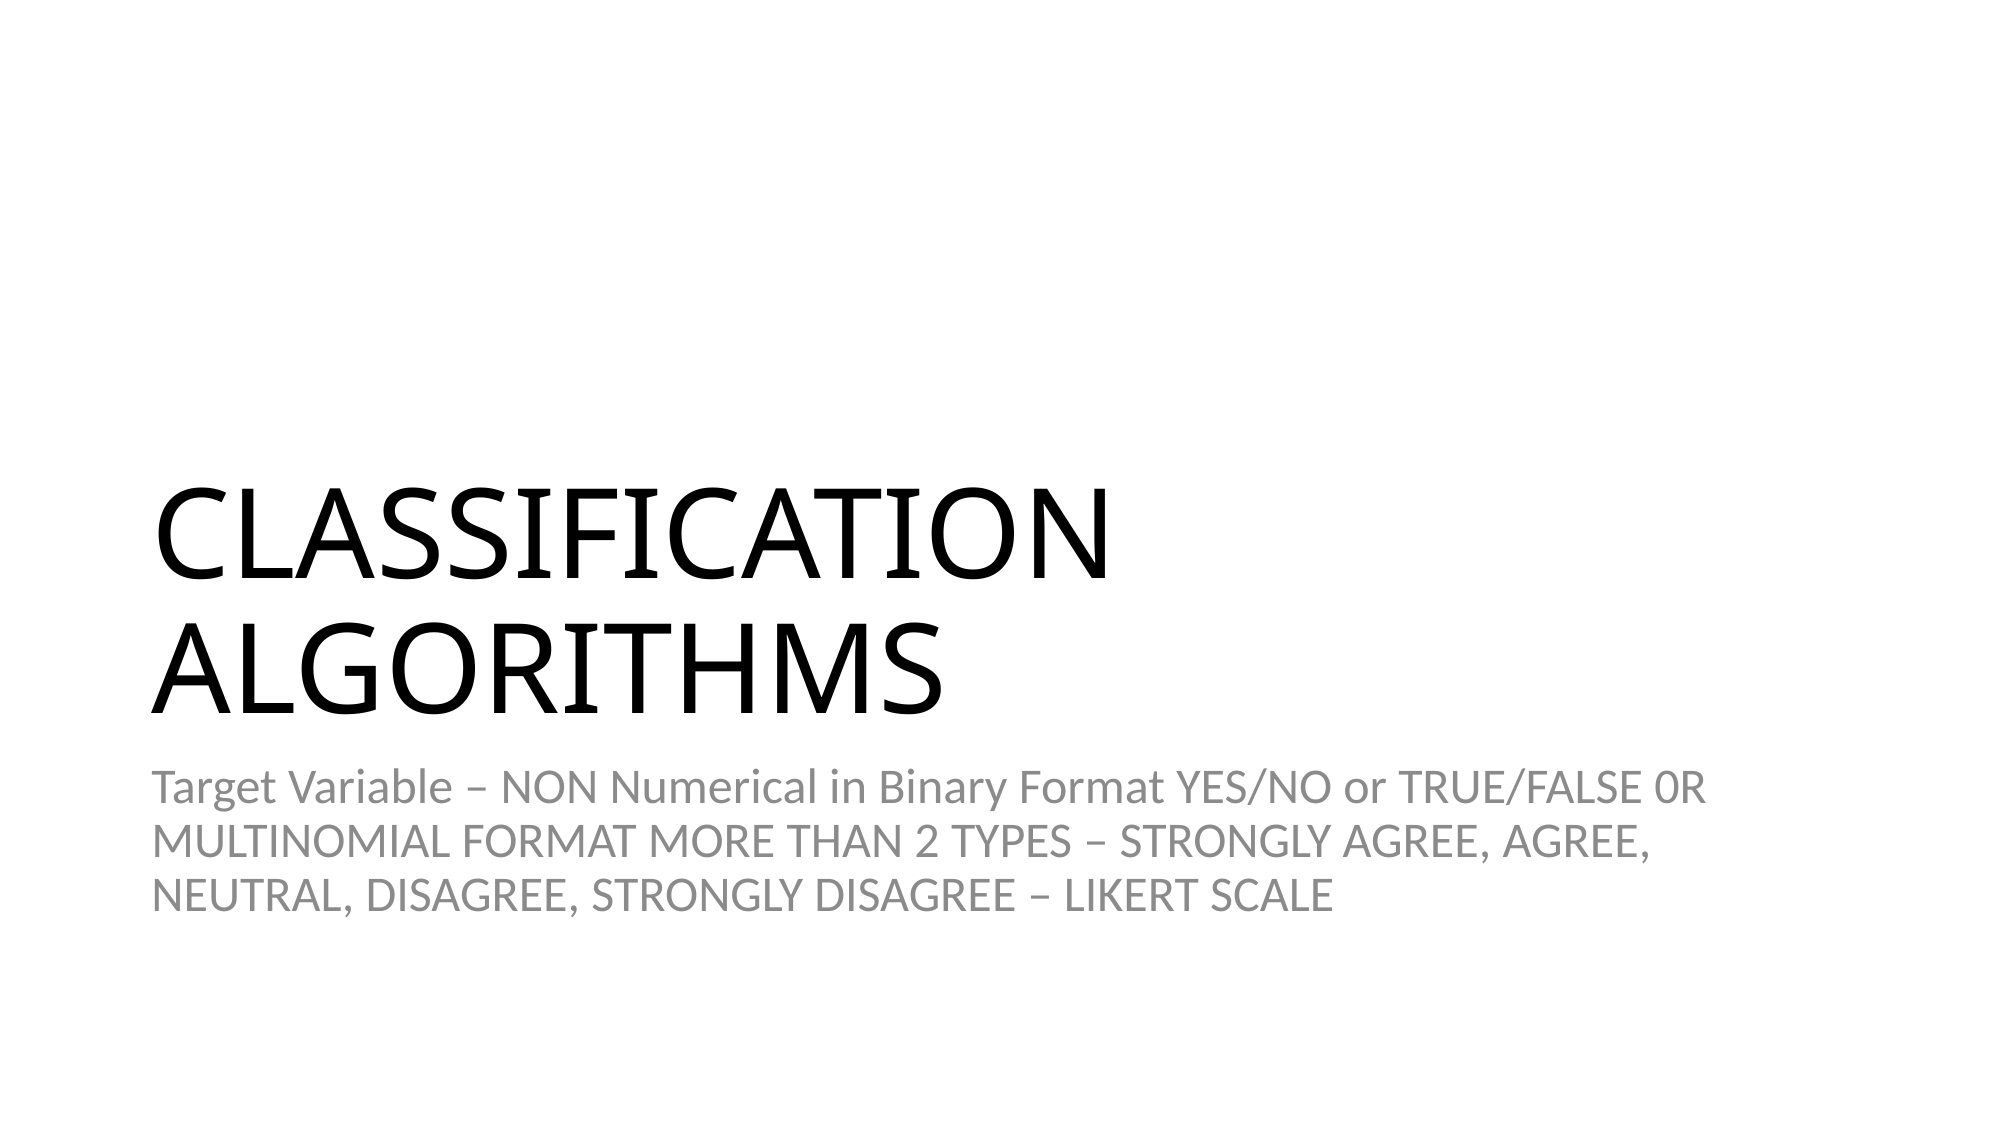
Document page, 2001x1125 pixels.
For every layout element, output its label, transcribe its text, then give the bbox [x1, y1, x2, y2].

title CLASSIFICATION ALGORITHMS [136, 280, 1862, 749]
list Target Variable – NON Numerical in Binary Format YES/NO or TRUE/FALSE 0R MULTINOMIAL FORMAT MORE THAN 2 TYPES – STRONGLY AGREE, AGREE, NEUTRAL, DISAGREE, STRONGLY DISAGREE – LIKERT SCALE [136, 752, 1862, 999]
